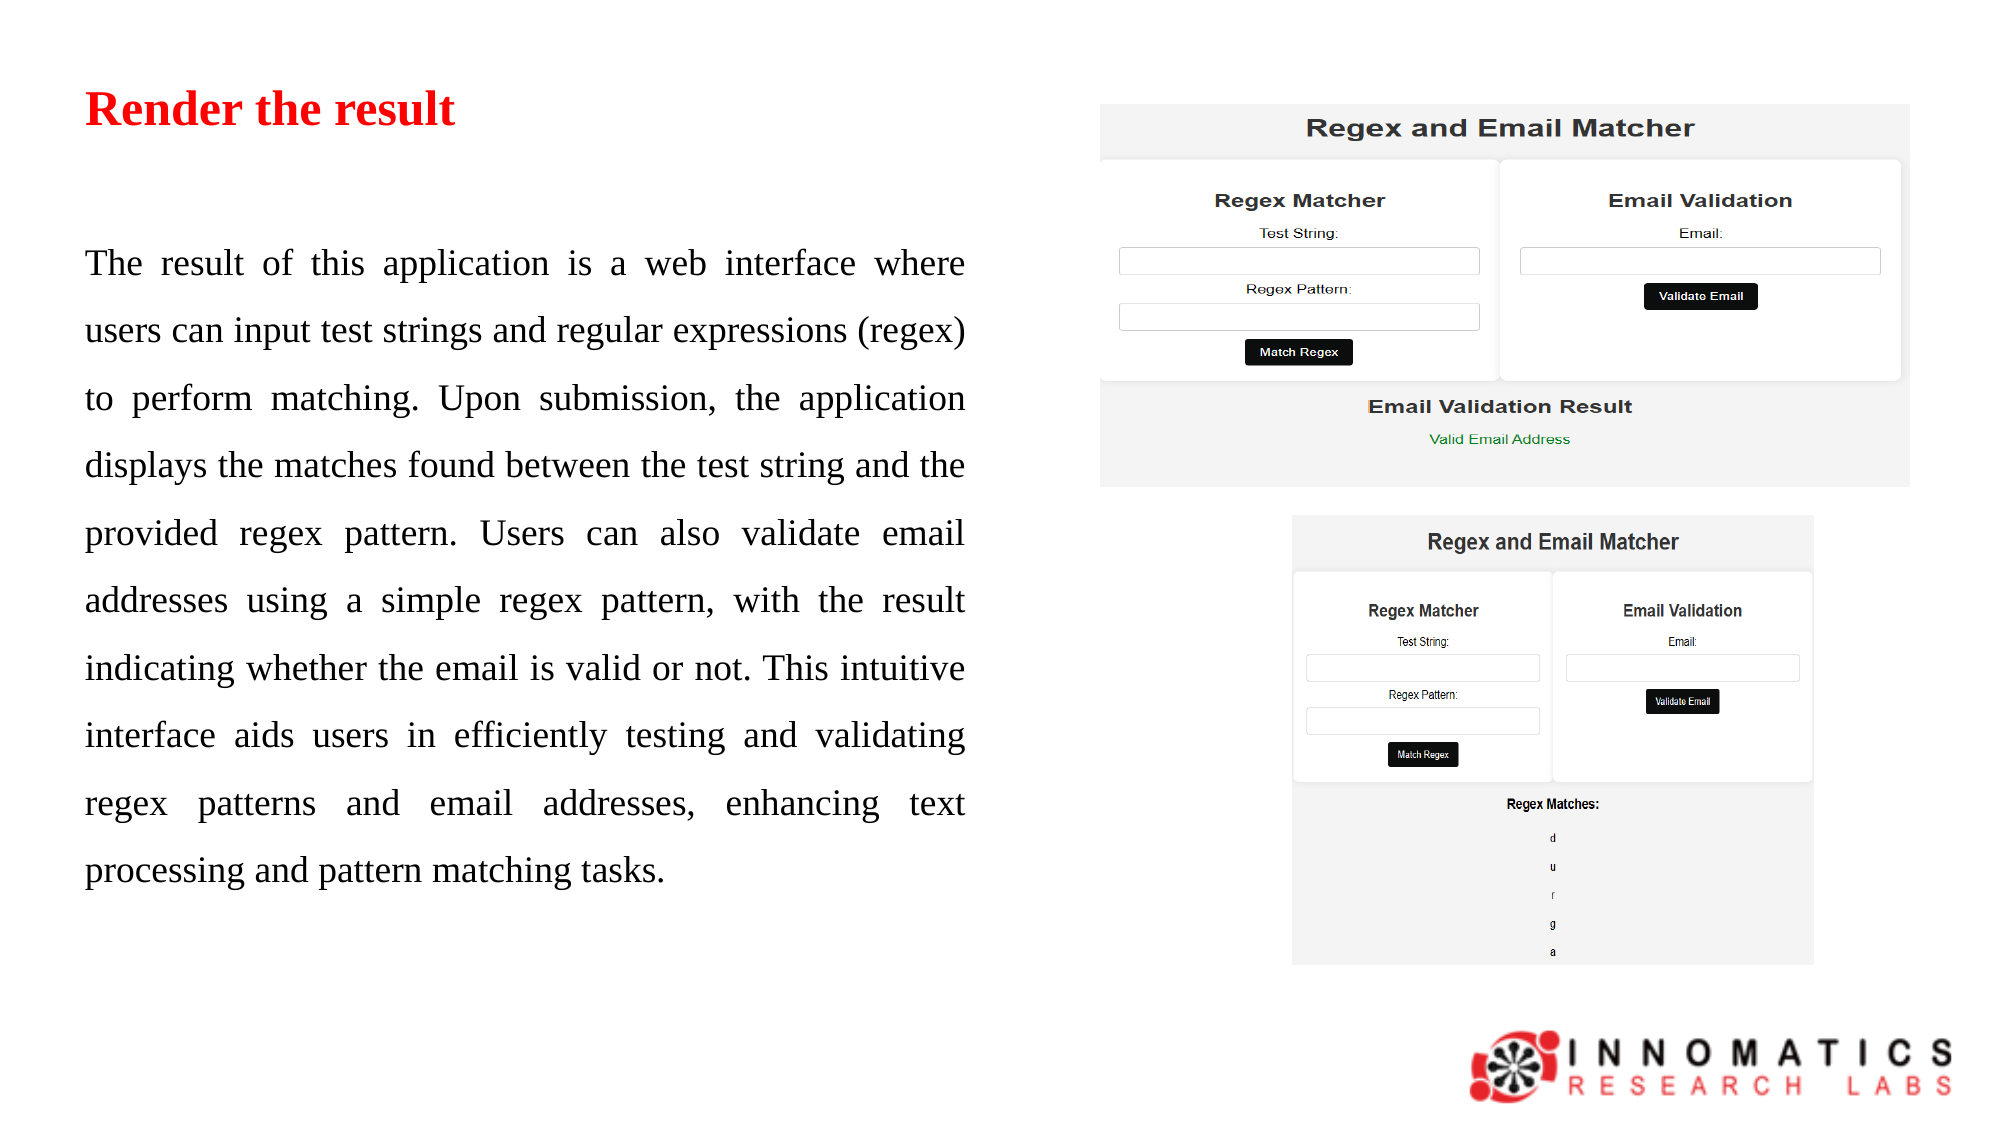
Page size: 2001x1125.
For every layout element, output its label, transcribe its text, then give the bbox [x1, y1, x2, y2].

picture [1292, 514, 1815, 965]
text_box The result of this application is a web interface where users can input test strings and regular expressions (regex) to perform matching. Upon submission, the application displays the matches found between the test string and the provided regex pattern. Users can also validate email addresses using a simple regex pattern, with the result indicating whether the email is valid or not. This intuitive interface aids users in efficiently testing and validating regex patterns and email addresses, enhancing text processing and pattern matching tasks. [70, 207, 982, 898]
picture [1100, 104, 1910, 488]
text_box Render the result [70, 68, 965, 144]
picture [1445, 1014, 1975, 1125]
